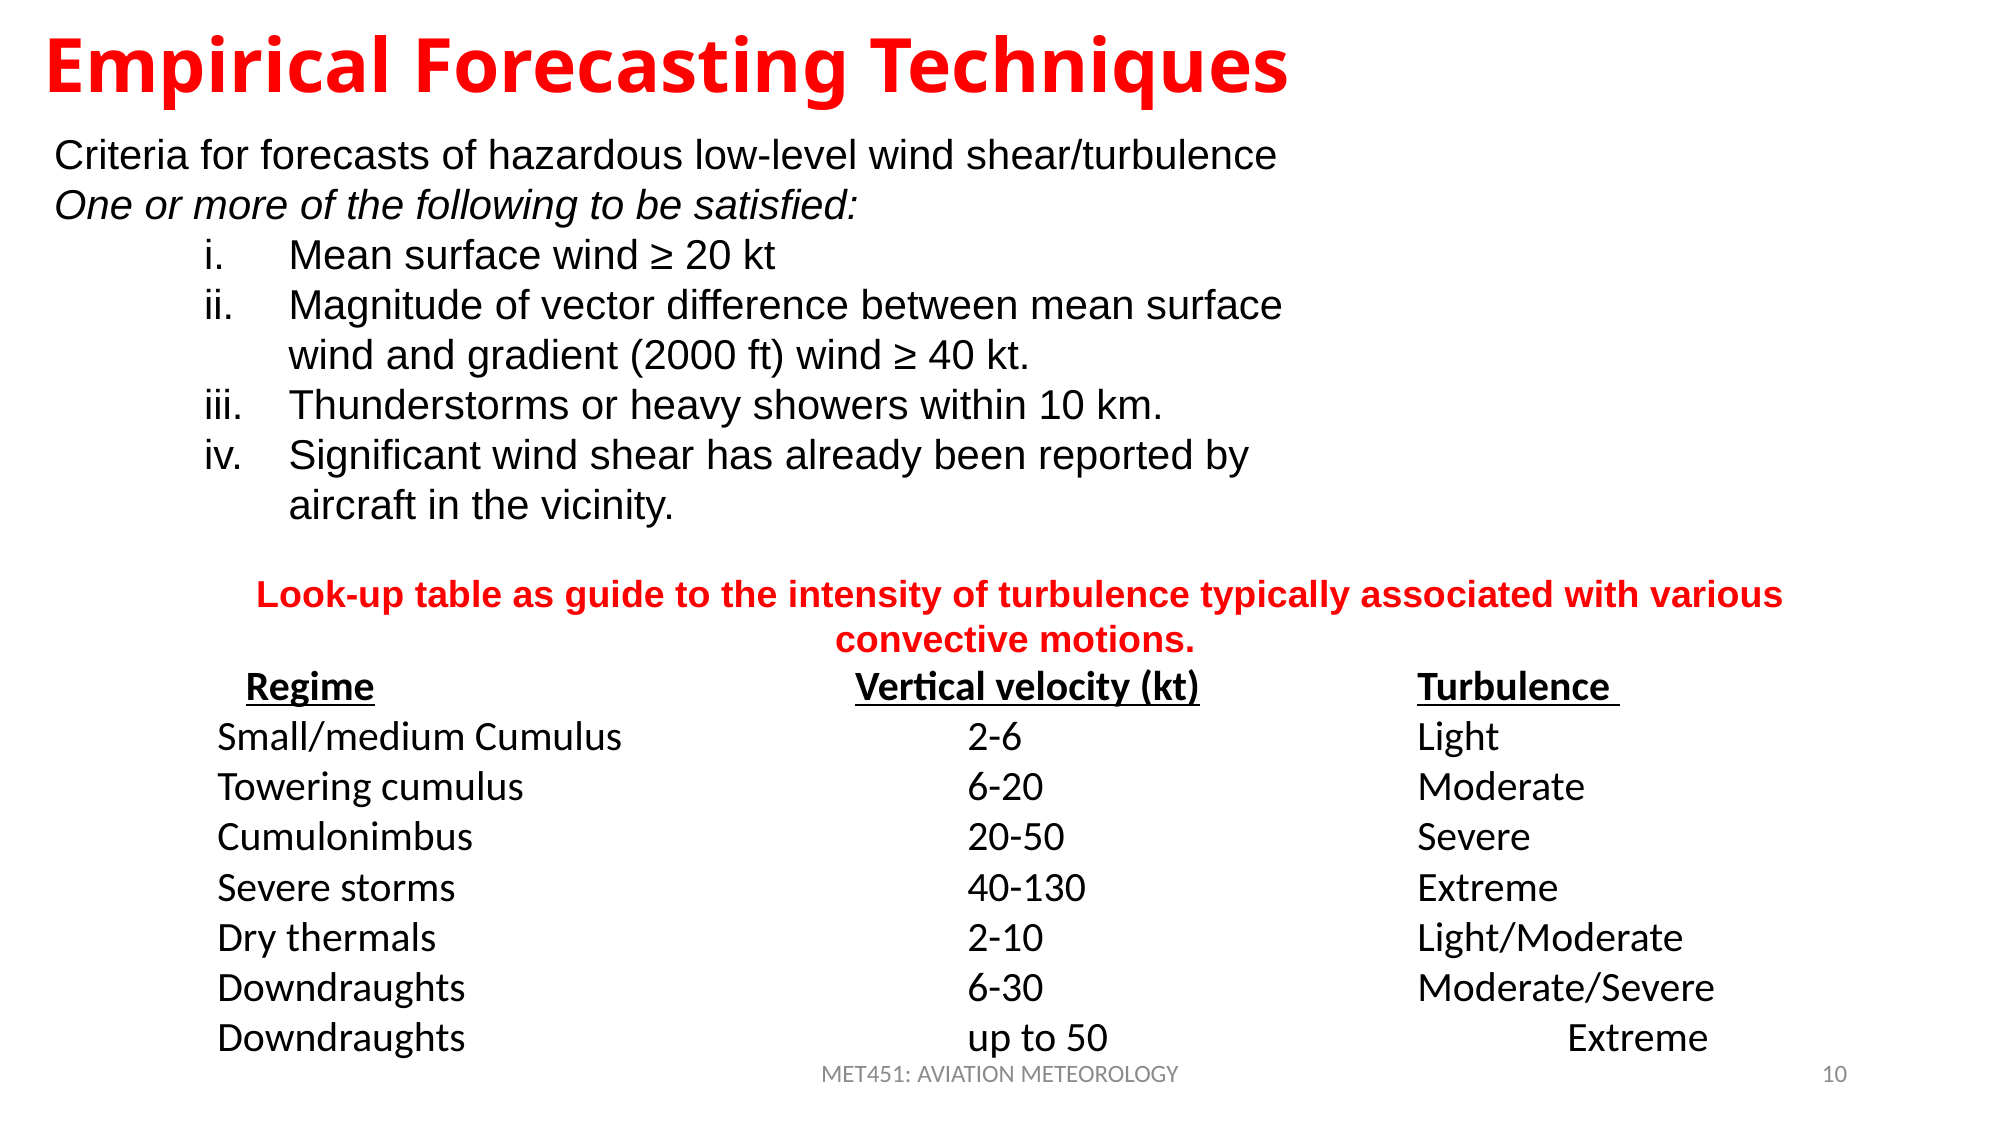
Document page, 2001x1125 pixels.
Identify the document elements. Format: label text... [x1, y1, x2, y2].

text_box Look-up table as guide to the intensity of turbulence typically associated with various convective motions. [156, 562, 1885, 668]
text_box Regime Vertical velocity (kt) Turbulence Small/medium Cumulus 2-6 Light Towering cumulus 6-20 Moderate Cumulonimbus 20-50 Severe Severe storms 40-130 Extreme Dry thermals 2-10 Light/Moderate Downdraughts 6-30 Moderate/Severe Downdraughts up to 50 Extreme [202, 668, 1820, 1117]
text_box Empirical Forecasting Techniques [28, 9, 1576, 116]
text_box Criteria for forecasts of hazardous low-level wind shear/turbulence One or more of the following to be satisfied: Mean surface wind ≥ 20 kt Magnitude of vector difference between mean surface wind and gradient (2000 ft) wind ≥ 40 kt. Thunderstorms or heavy showers within 10 km. Significant wind shear has already been reported by aircraft in the vicinity. [39, 120, 1353, 536]
slide_number 10 [1820, 1042, 1863, 1103]
